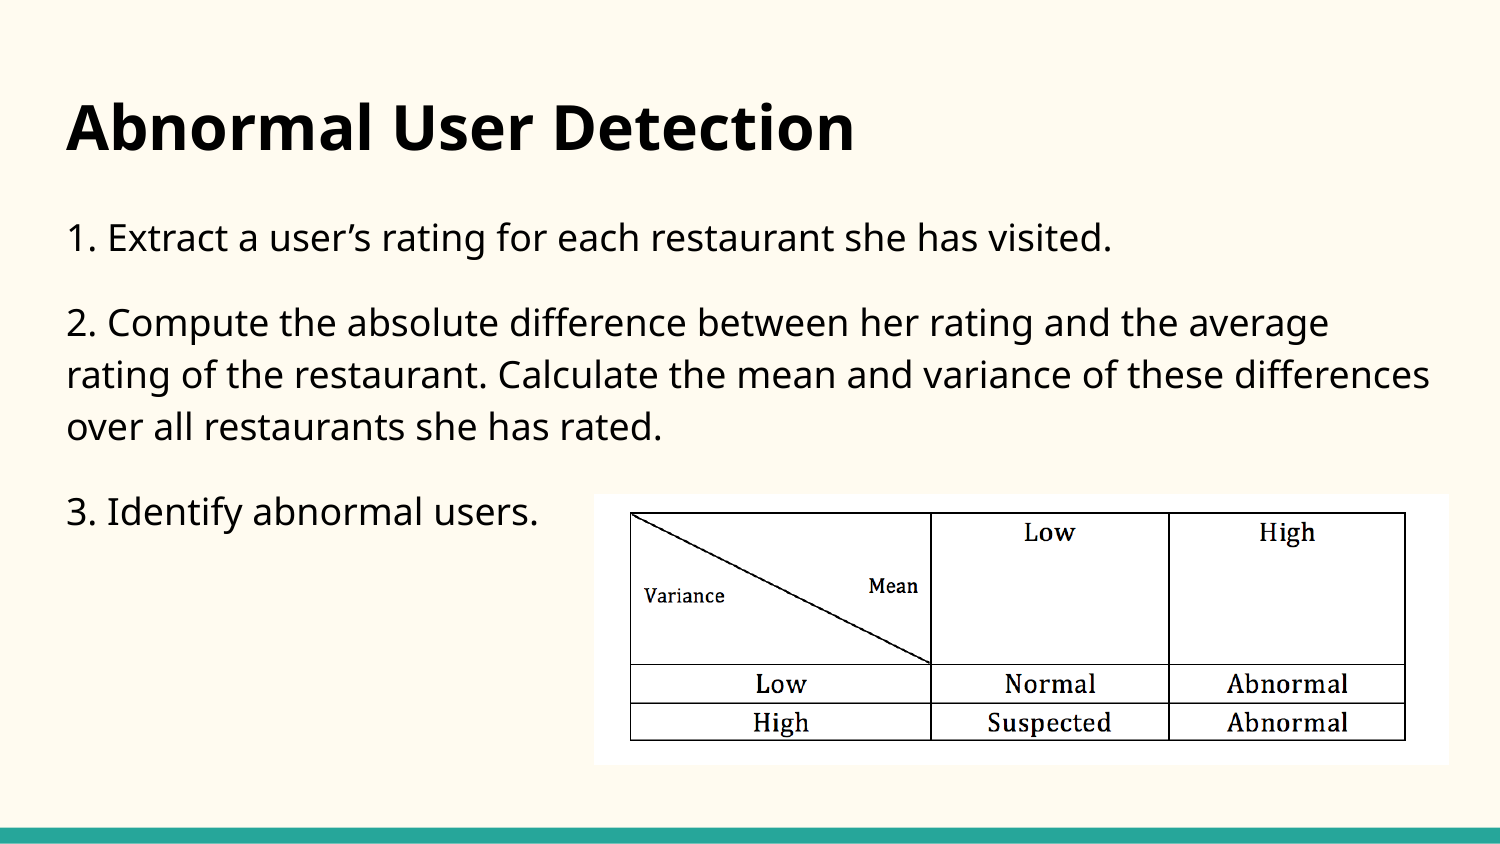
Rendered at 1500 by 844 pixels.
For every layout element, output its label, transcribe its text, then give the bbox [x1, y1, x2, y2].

title Abnormal User Detection [51, 72, 1449, 174]
list 1. Extract a user’s rating for each restaurant she has visited. 2. Compute the absolute difference between her rating and the average rating of the restaurant. Calculate the mean and variance of these differences over all restaurants she has rated. 3. Identify abnormal users. [51, 192, 1449, 750]
picture [594, 494, 1450, 765]
